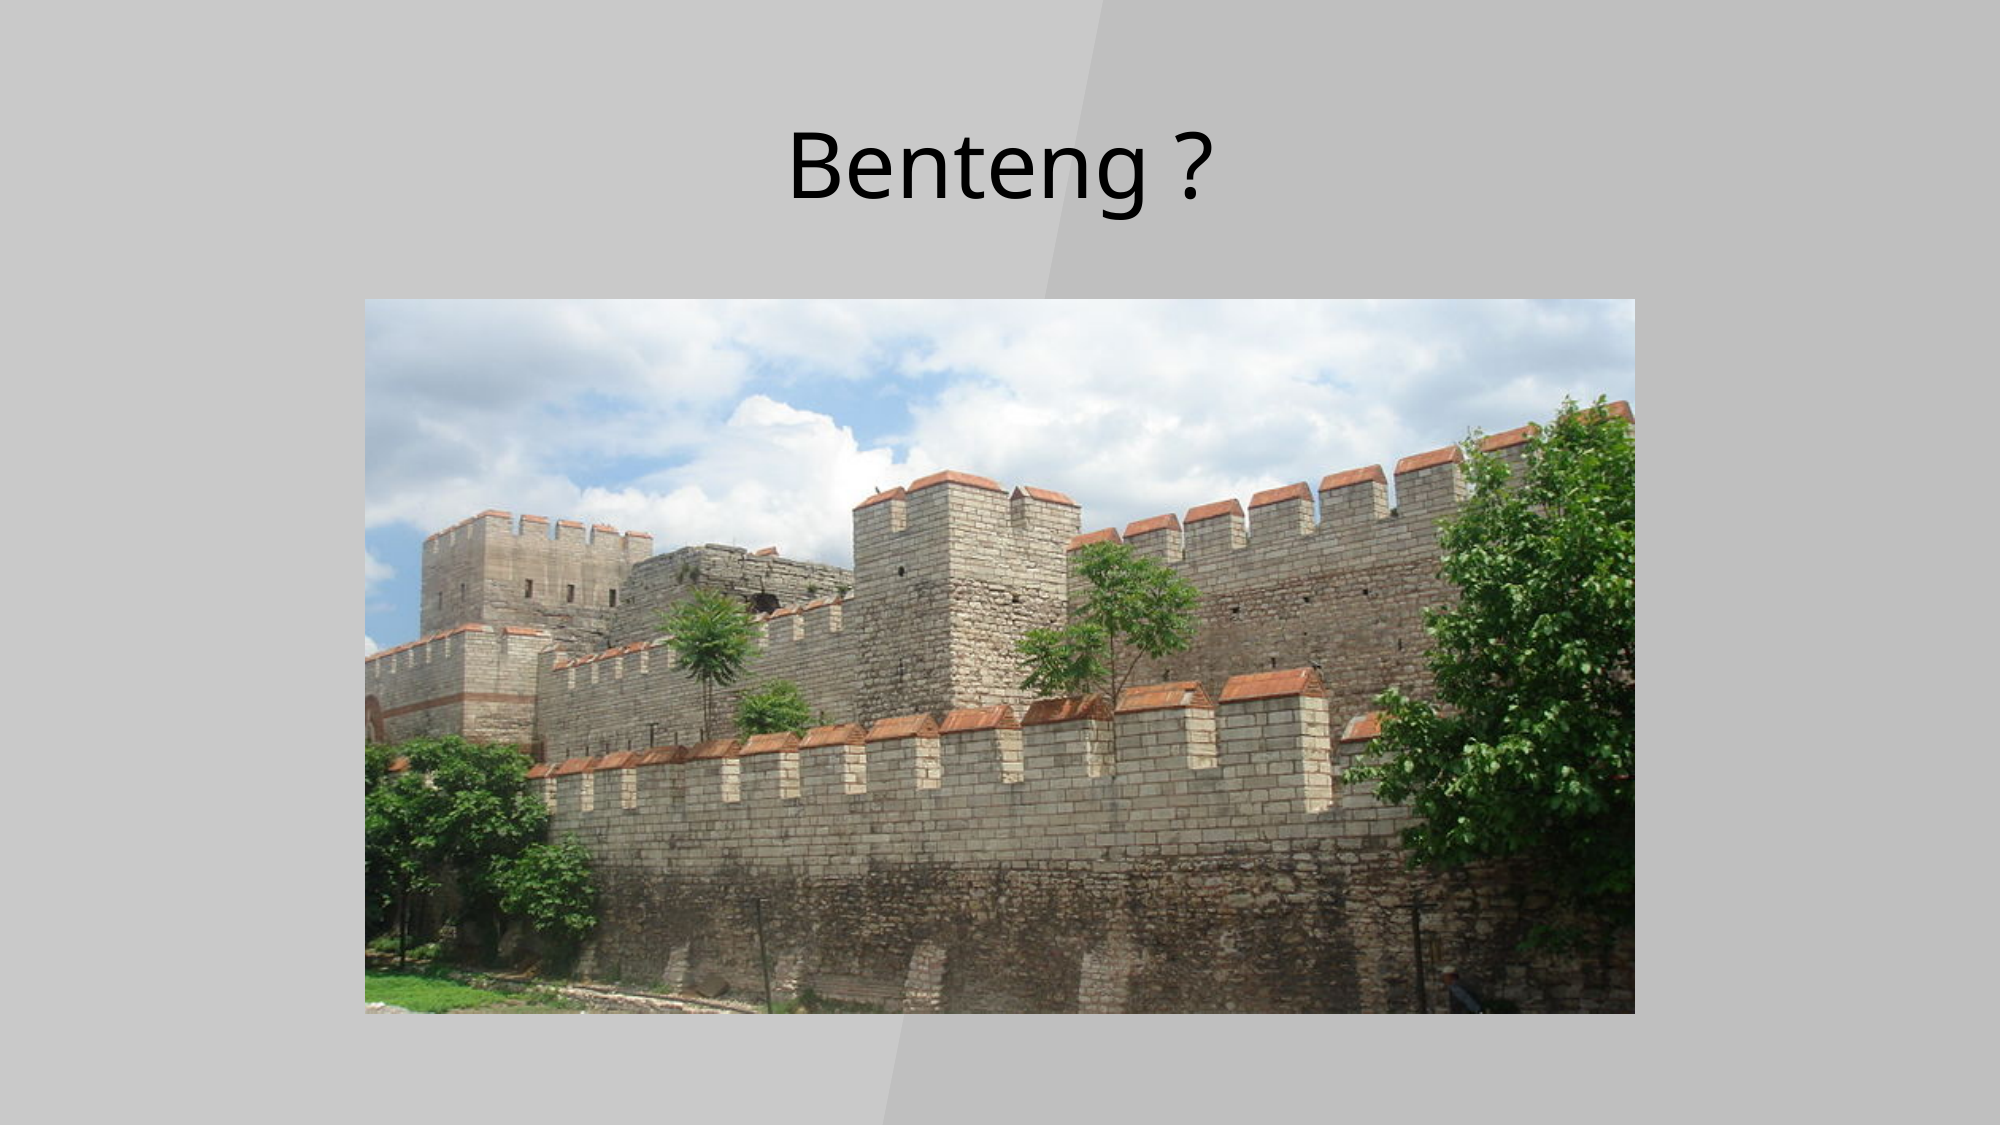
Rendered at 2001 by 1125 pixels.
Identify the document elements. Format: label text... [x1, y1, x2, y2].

title Benteng ? [137, 59, 1863, 278]
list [365, 299, 1635, 1014]
